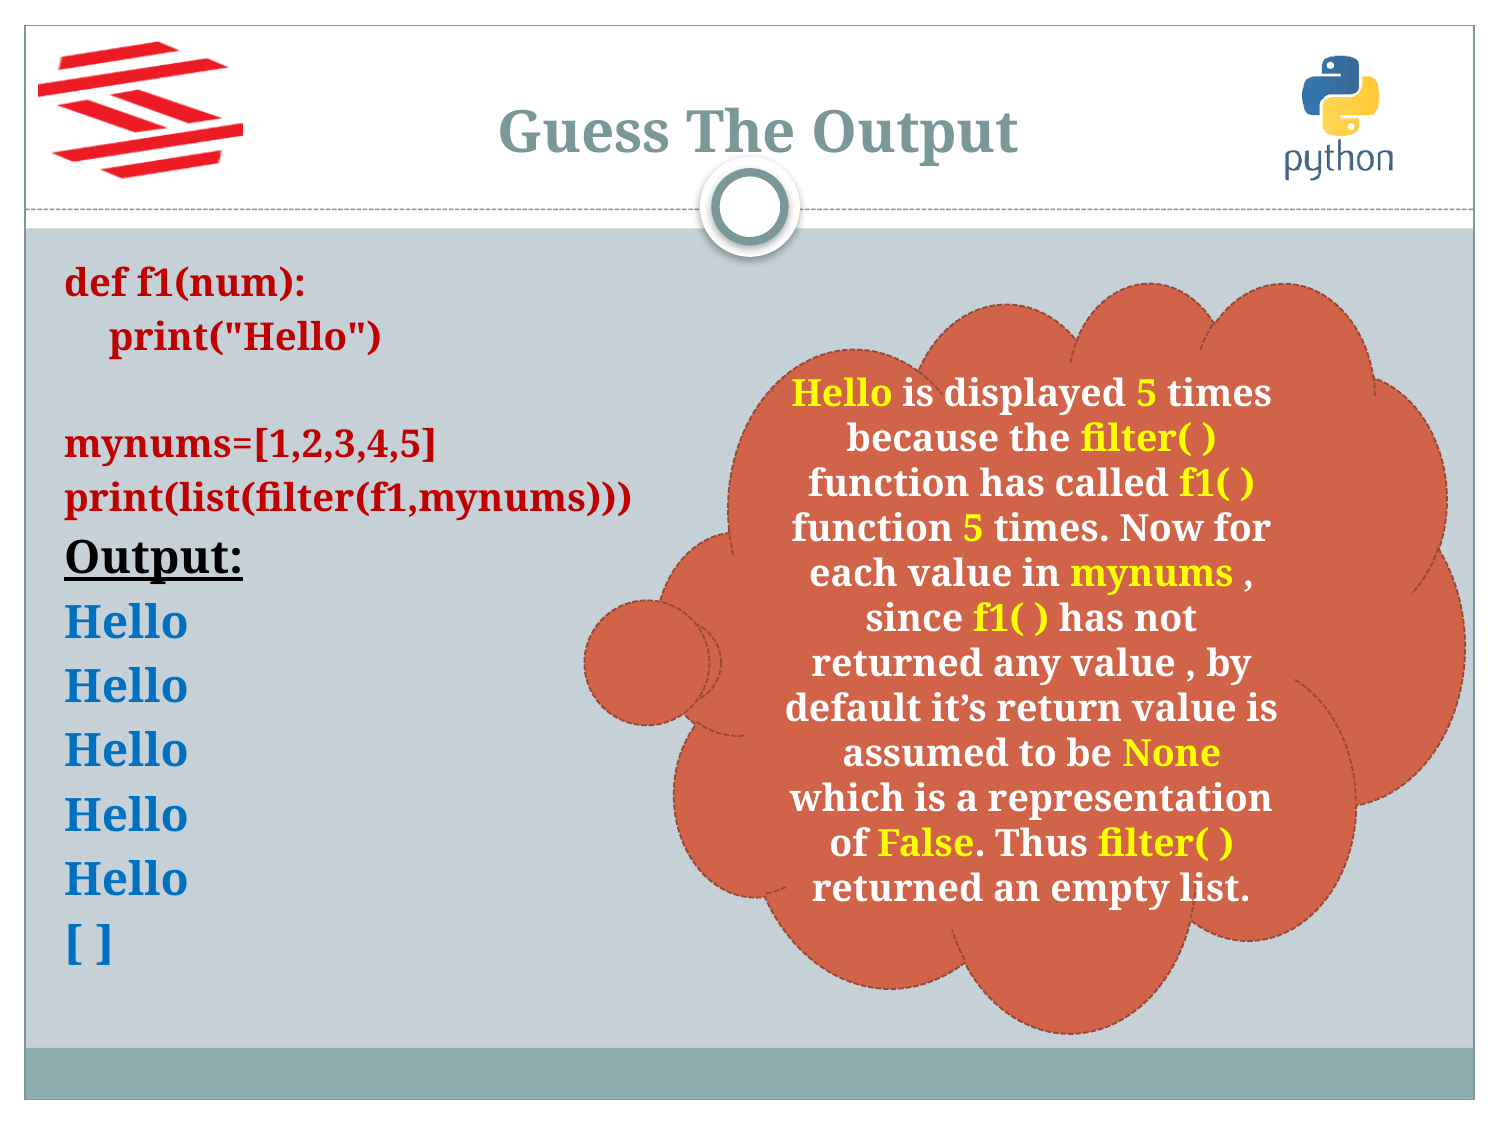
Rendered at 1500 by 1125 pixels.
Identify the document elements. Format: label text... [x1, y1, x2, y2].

picture [37, 40, 243, 185]
picture [1206, 53, 1471, 186]
list def f1(num): print("Hello") mynums=[1,2,3,4,5] print(list(filter(f1,mynums))) Output: Hello Hello Hello Hello Hello [ ] [49, 250, 1445, 1047]
text_box Hello is displayed 5 times because the filter( ) function has called f1( ) function 5 times. Now for each value in mynums , since f1( ) has not returned any value , by default it’s return value is assumed to be None which is a representation of False. Thus filter( ) returned an empty list. [583, 282, 1467, 1035]
title Guess The Output [248, 46, 1459, 172]
